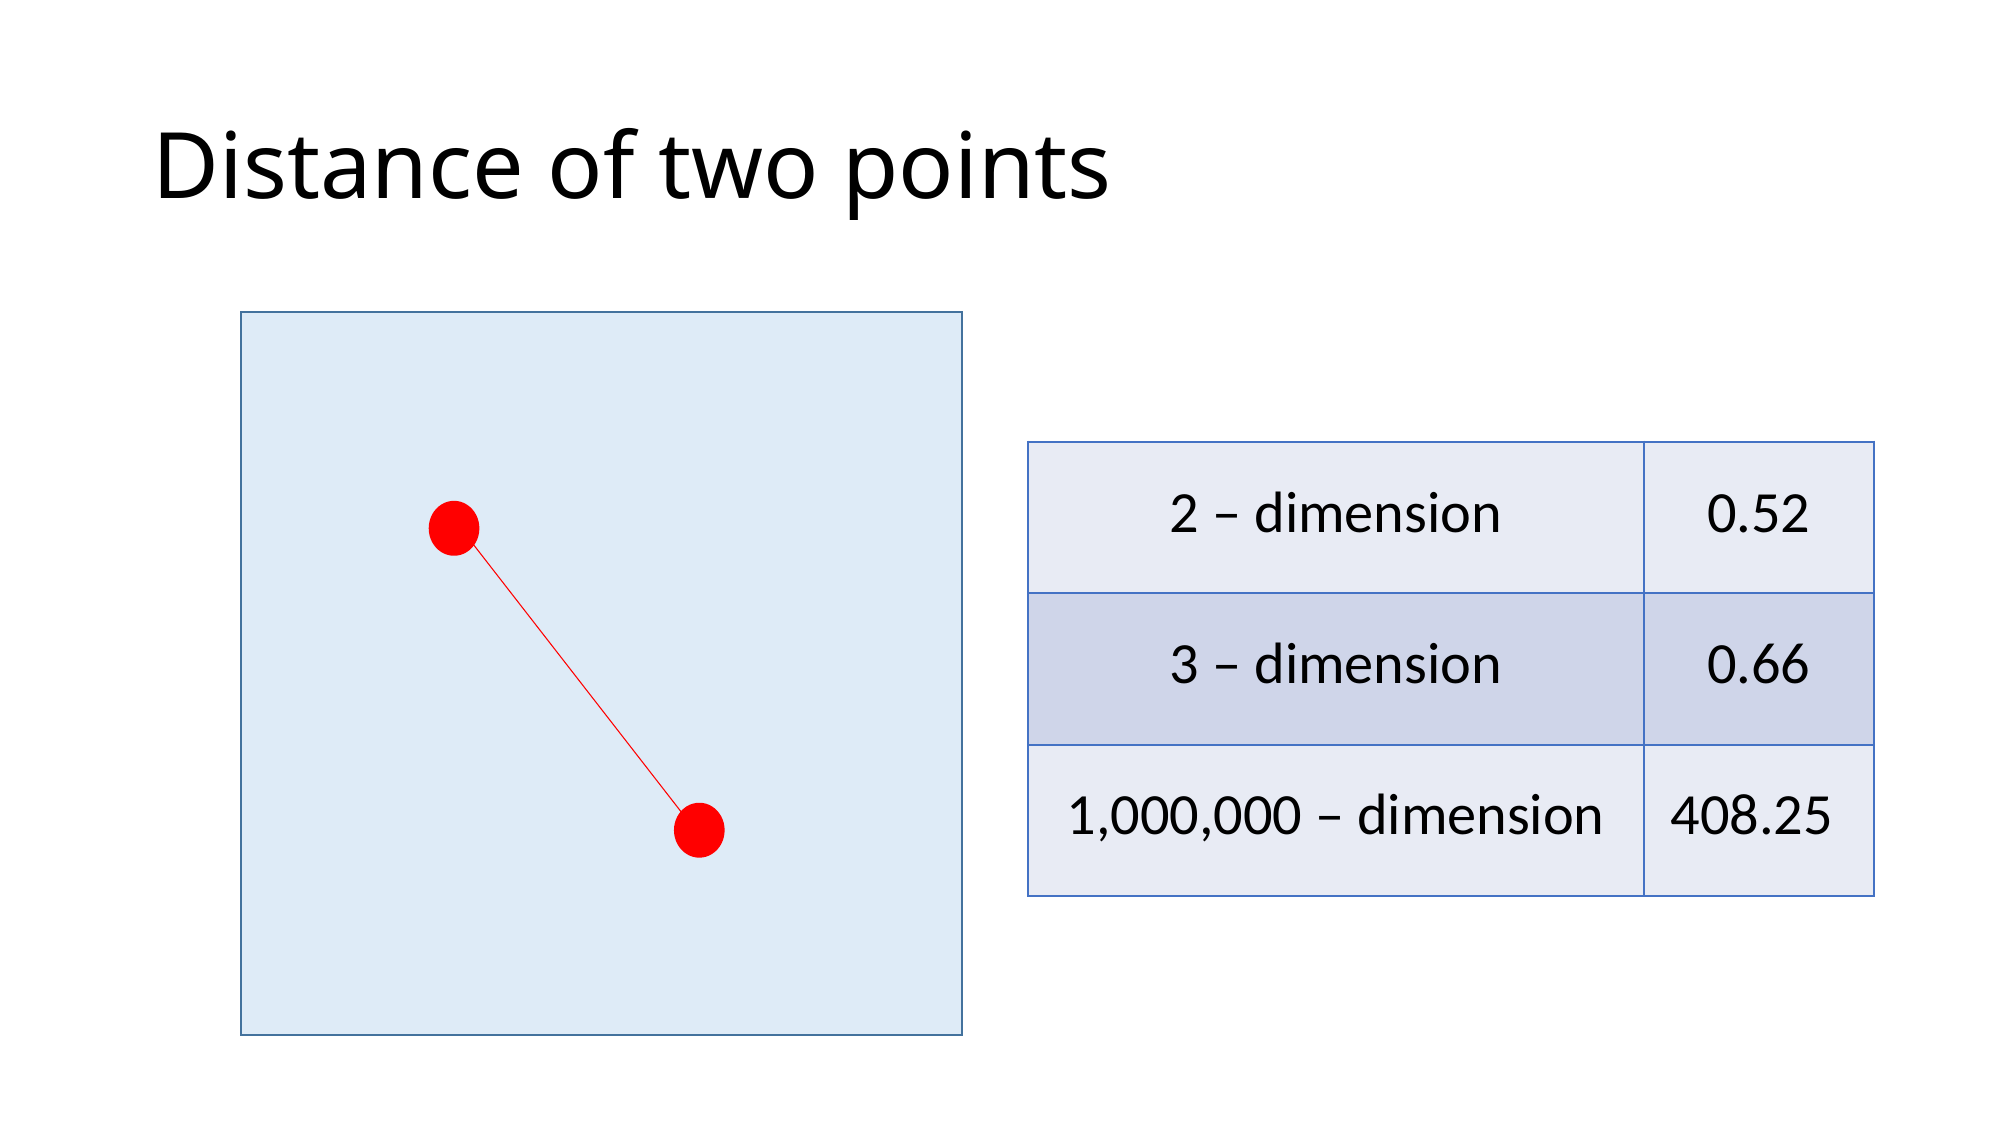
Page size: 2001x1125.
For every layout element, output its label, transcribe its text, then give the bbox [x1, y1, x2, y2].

table_cell 408.25 [1645, 746, 1873, 895]
text_box [675, 803, 725, 858]
text_box [428, 500, 480, 556]
table_cell 1,000,000 – dimension [1029, 746, 1643, 895]
table_cell 3 – dimension [1029, 594, 1643, 744]
table_header 0.52 [1645, 443, 1873, 592]
text_box [240, 311, 963, 1036]
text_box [472, 542, 703, 840]
table_header 2 – dimension [1029, 443, 1643, 592]
table_cell 0.66 [1645, 594, 1873, 744]
title Distance of two points [137, 59, 1863, 278]
